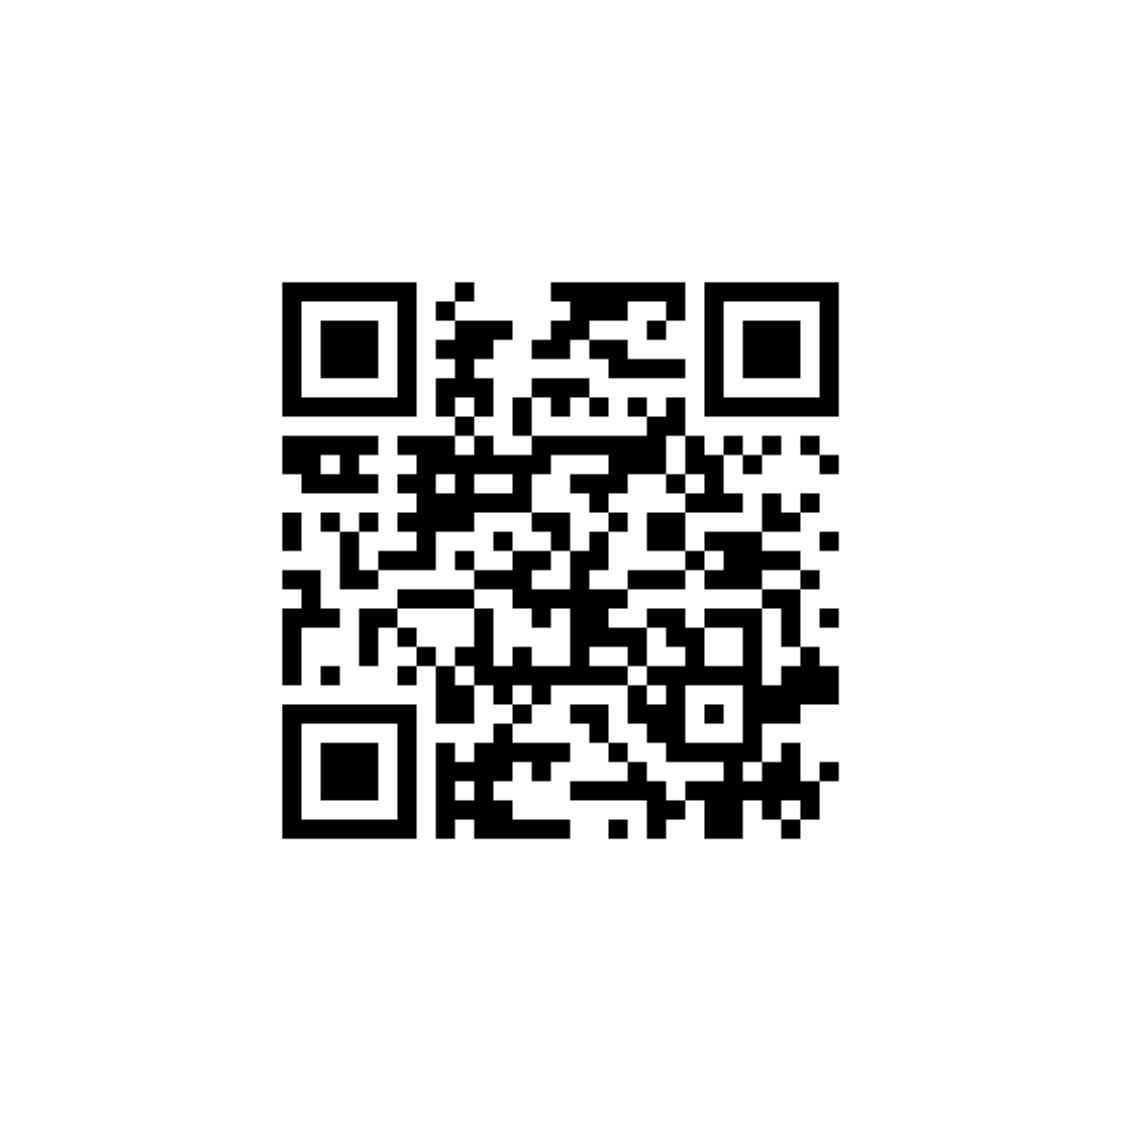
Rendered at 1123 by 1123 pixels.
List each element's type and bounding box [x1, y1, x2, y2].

picture [206, 206, 916, 916]
